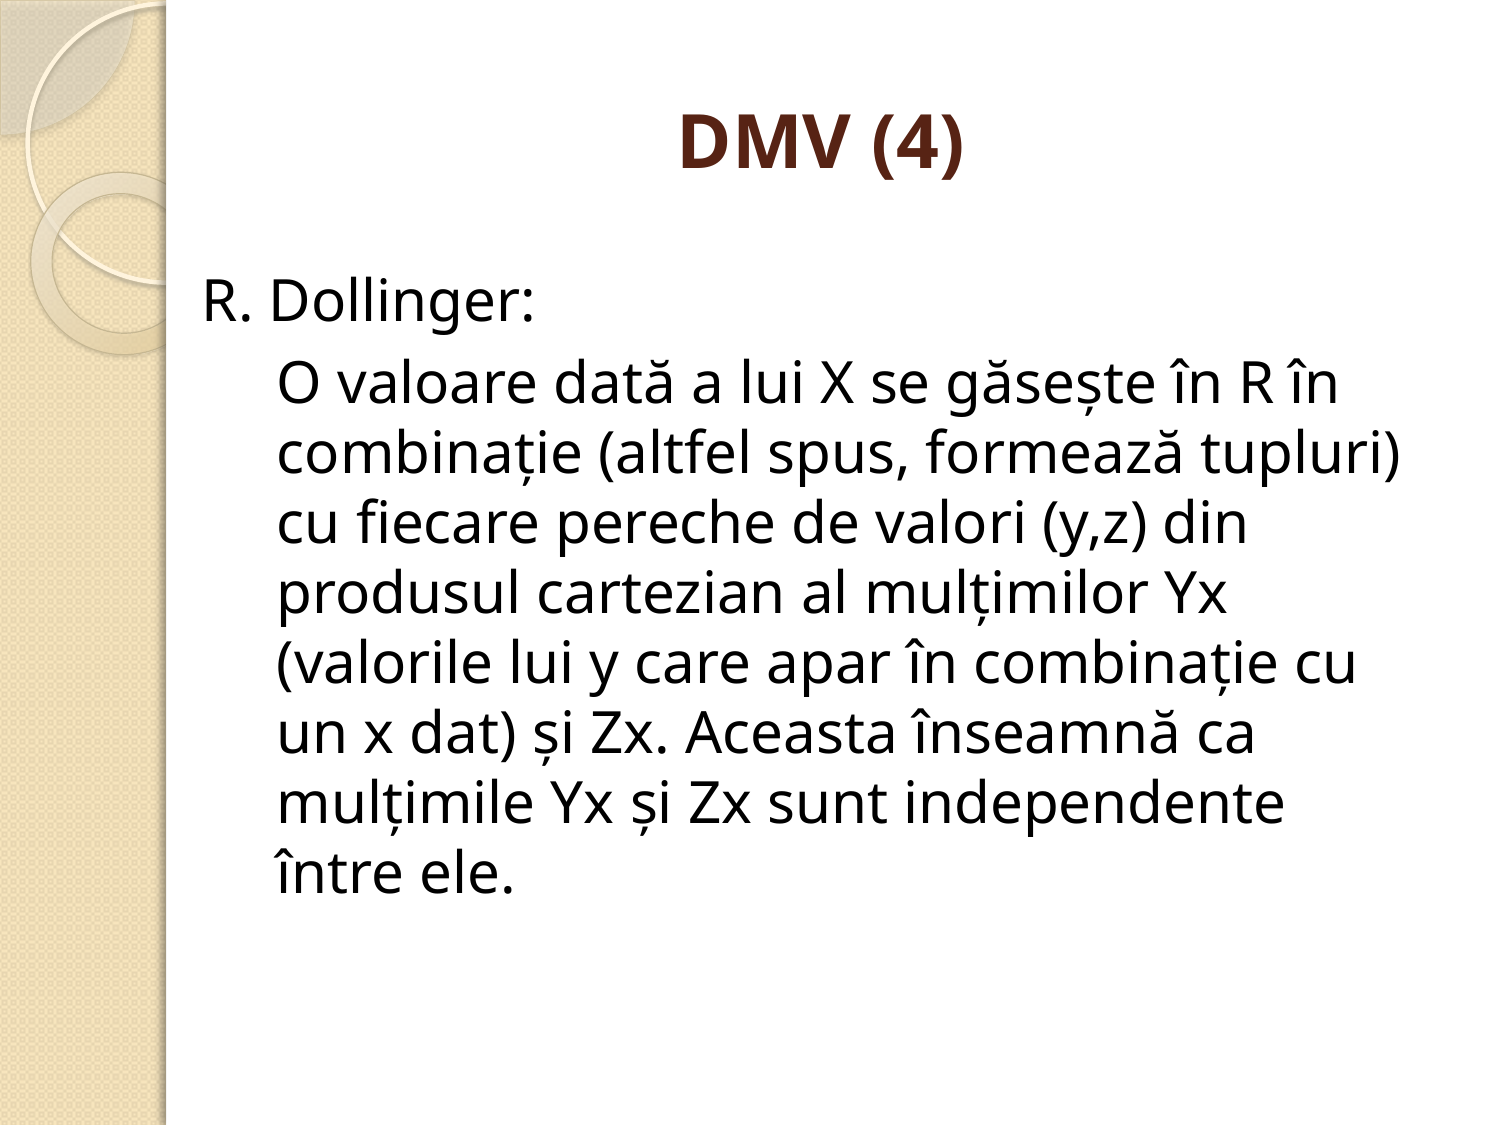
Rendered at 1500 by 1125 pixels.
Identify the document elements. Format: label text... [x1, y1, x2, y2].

list R. Dollinger: O valoare dată a lui X se găseşte în R în combinaţie (altfel spus, formează tupluri) cu fiecare pereche de valori (y,z) din produsul cartezian al mulţimilor Yx (valorile lui y care apar în combinaţie cu un x dat) şi Zx. Aceasta înseamnă ca mulţimile Yx şi Zx sunt independente între ele. [173, 255, 1425, 1059]
title DMV (4) [176, 45, 1466, 233]
